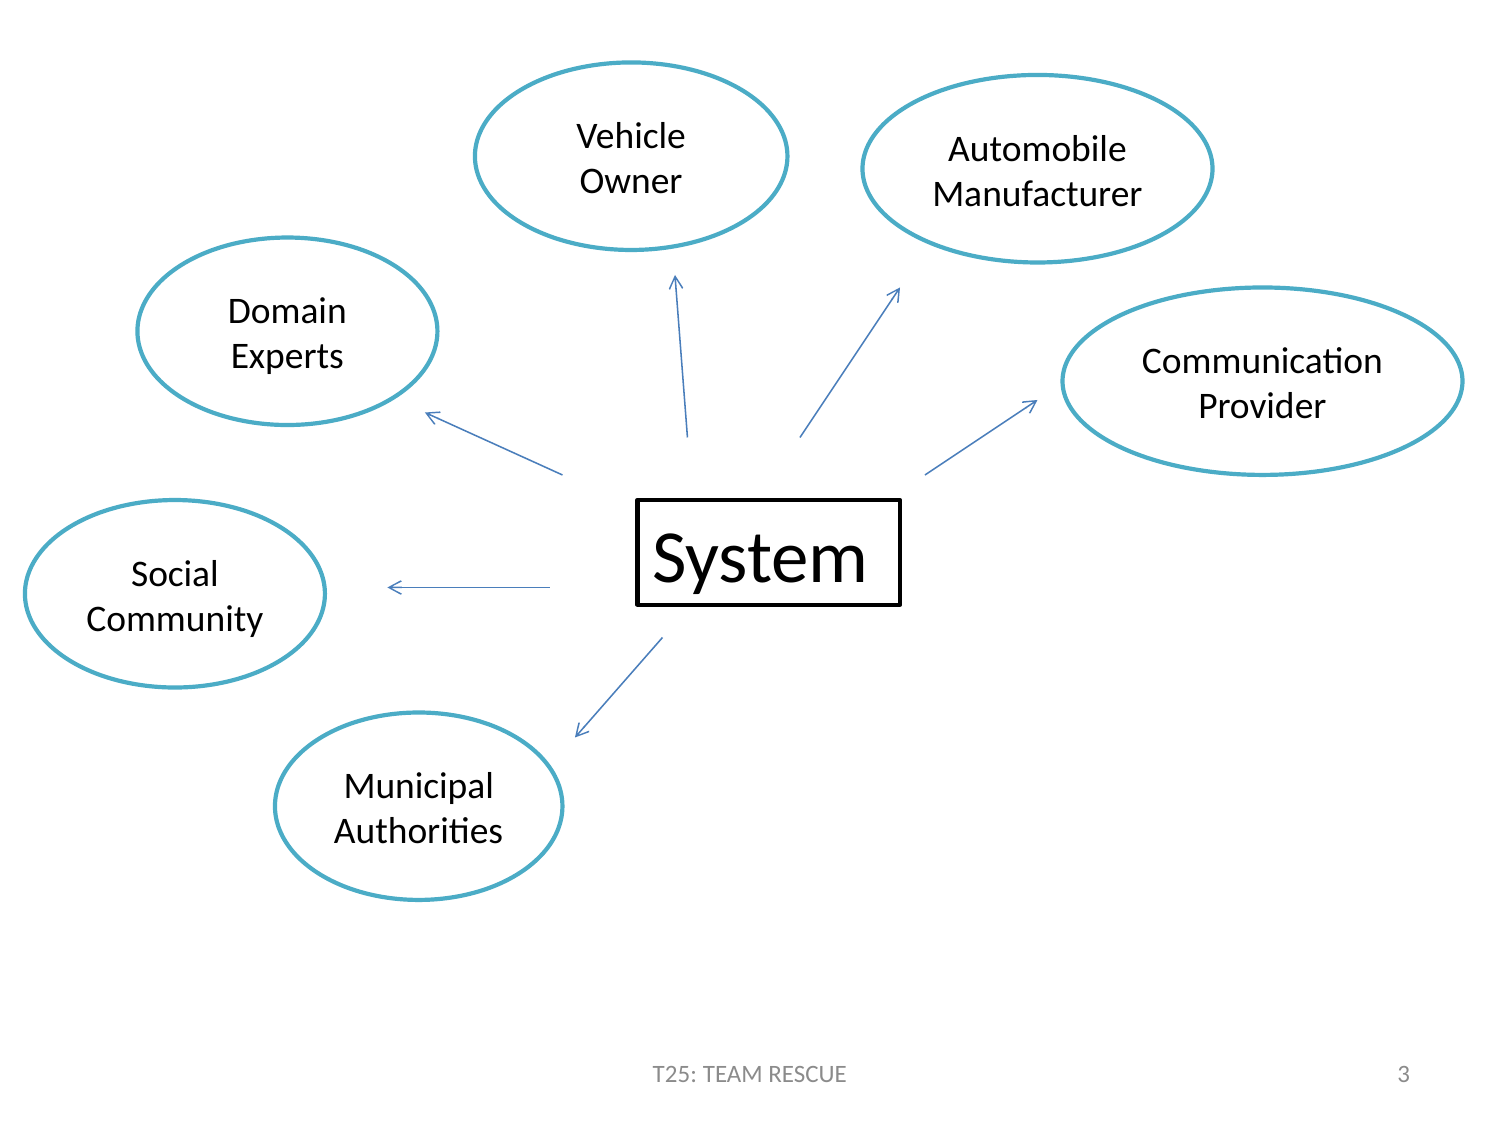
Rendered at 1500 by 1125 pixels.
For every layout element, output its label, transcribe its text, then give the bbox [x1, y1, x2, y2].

text_box Social Community [22, 497, 328, 690]
text_box Domain Experts [135, 235, 440, 428]
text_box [424, 412, 563, 476]
text_box Vehicle Owner [472, 60, 790, 253]
text_box Communication Provider [1060, 285, 1465, 478]
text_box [924, 399, 1038, 476]
text_box Municipal Authorities [272, 710, 565, 903]
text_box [674, 274, 688, 438]
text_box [574, 637, 663, 738]
slide_number 3 [1074, 1042, 1425, 1103]
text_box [799, 287, 901, 438]
text_box System [635, 498, 902, 607]
text_box Automobile Manufacturer [860, 72, 1215, 265]
footer T25: TEAM RESCUE [512, 1042, 988, 1103]
